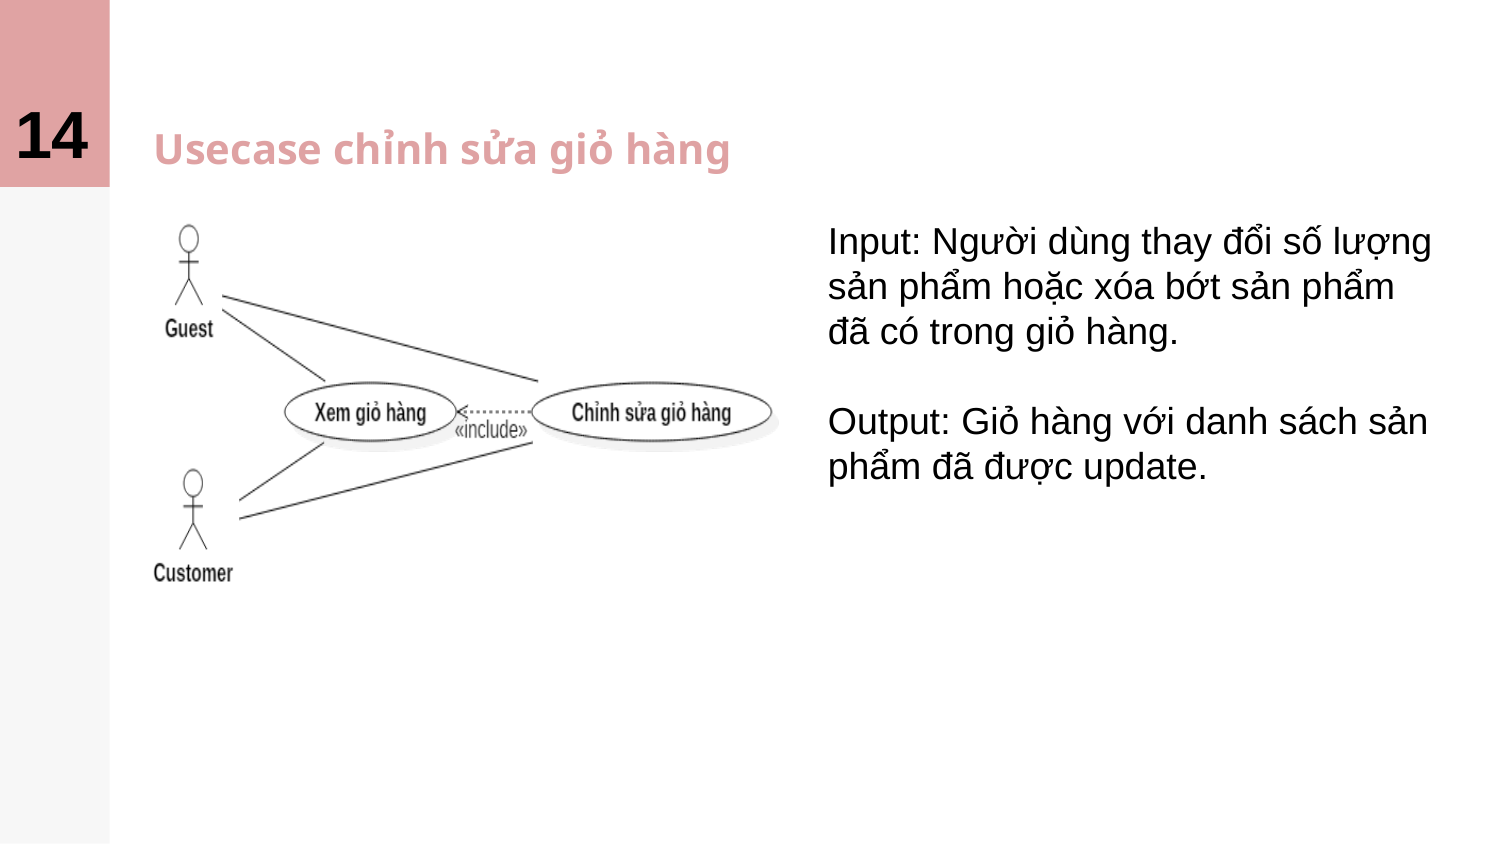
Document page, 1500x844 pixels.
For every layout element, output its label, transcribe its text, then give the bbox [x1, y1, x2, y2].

title Usecase chỉnh sửa giỏ hàng [138, 1, 1423, 188]
text_box Input: Người dùng thay đổi số lượng sản phẩm hoặc xóa bớt sản phẩm đã có trong giỏ hàng. Output: Giỏ hàng với danh sách sản phẩm đã được update. [815, 209, 1460, 539]
picture [138, 209, 814, 655]
slide_number 14 [0, 0, 110, 187]
